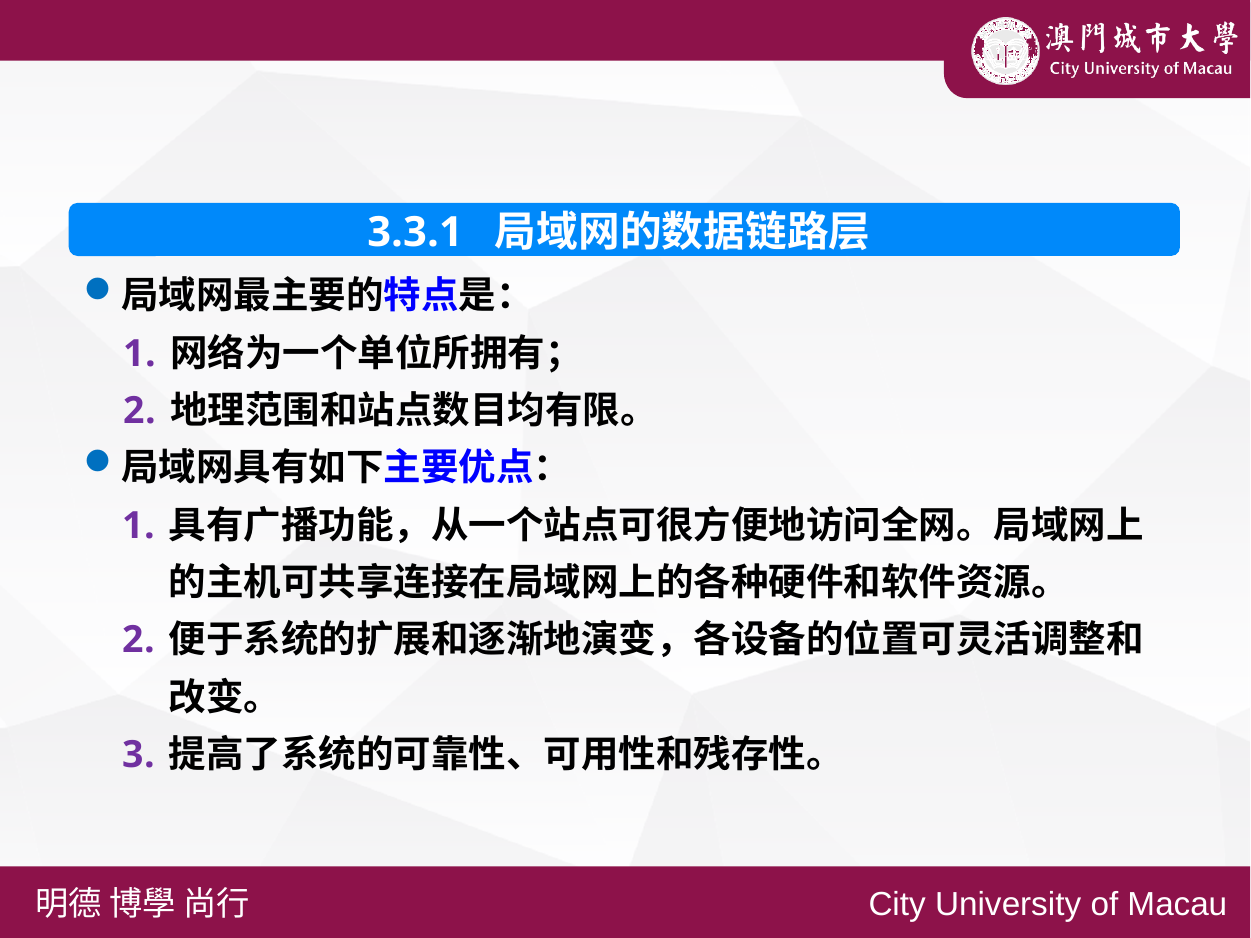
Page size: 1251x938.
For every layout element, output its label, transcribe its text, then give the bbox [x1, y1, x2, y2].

text_box [68, 202, 352, 251]
text_box 局域网最主要的特点是： 网络为一个单位所拥有； 地理范围和站点数目均有限。 局域网具有如下主要优点： 具有广播功能，从一个站点可很方便地访问全网。局域网上的主机可共享连接在局域网上的各种硬件和软件资源。 便于系统的扩展和逐渐地演变，各设备的位置可灵活调整和改变。 提高了系统的可靠性、可用性和残存性。 [68, 251, 1180, 783]
picture [0, 61, 1251, 866]
picture [1043, 21, 1238, 55]
text_box [895, 202, 1180, 251]
text_box 3.3.1 局域网的数据链路层 [352, 197, 895, 251]
picture [1048, 59, 1232, 80]
